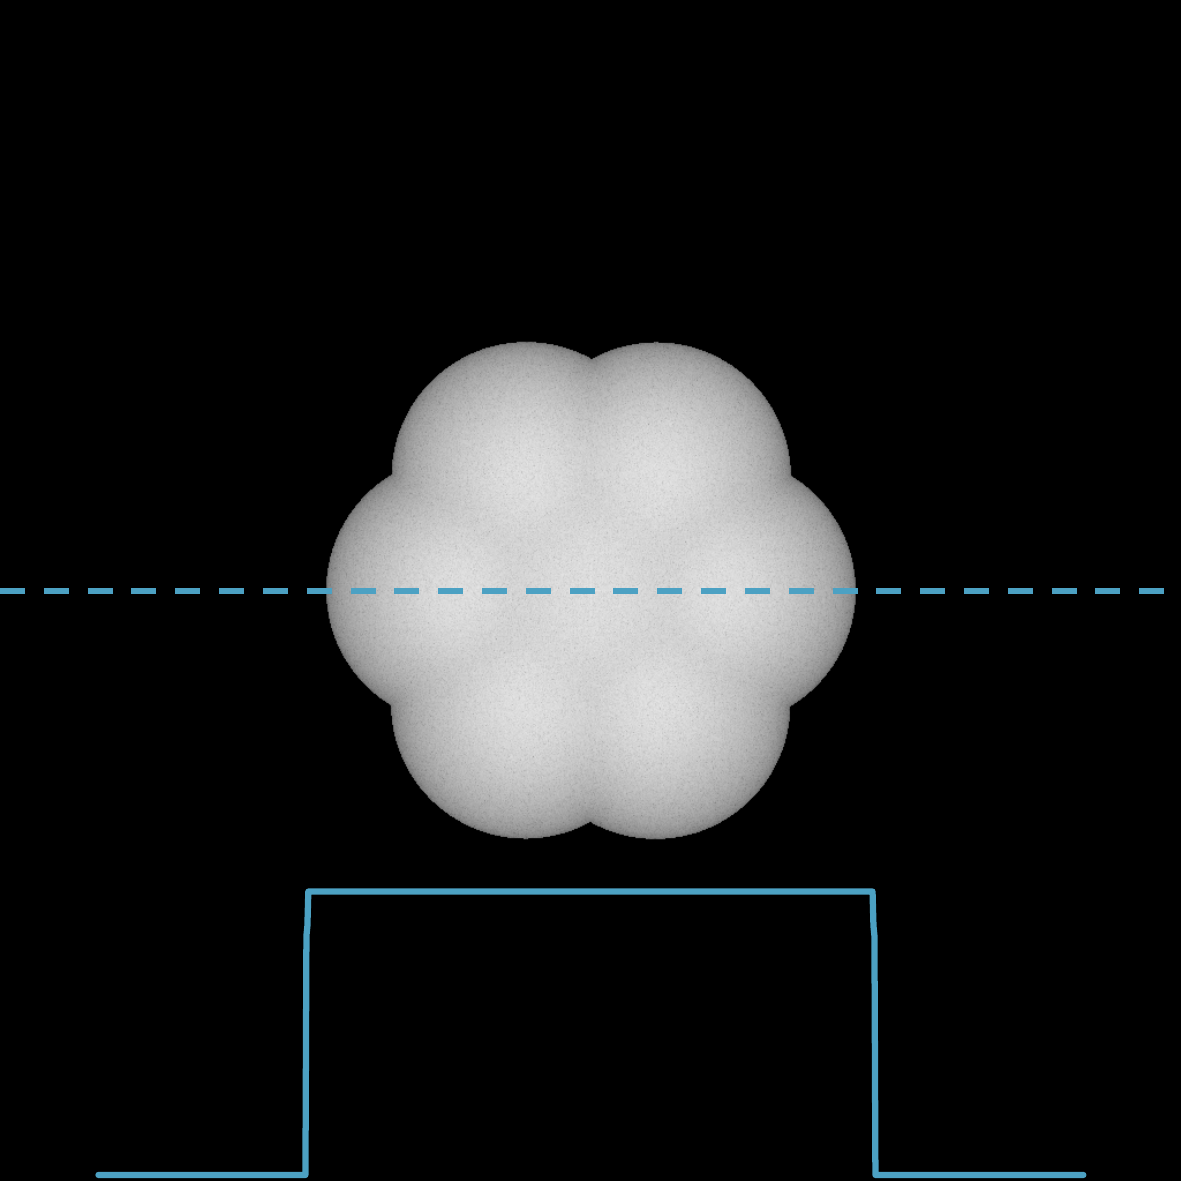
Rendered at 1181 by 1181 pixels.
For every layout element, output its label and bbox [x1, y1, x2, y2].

picture [0, 0, 1181, 591]
chart [0, 885, 1181, 1181]
picture [0, 592, 1181, 885]
